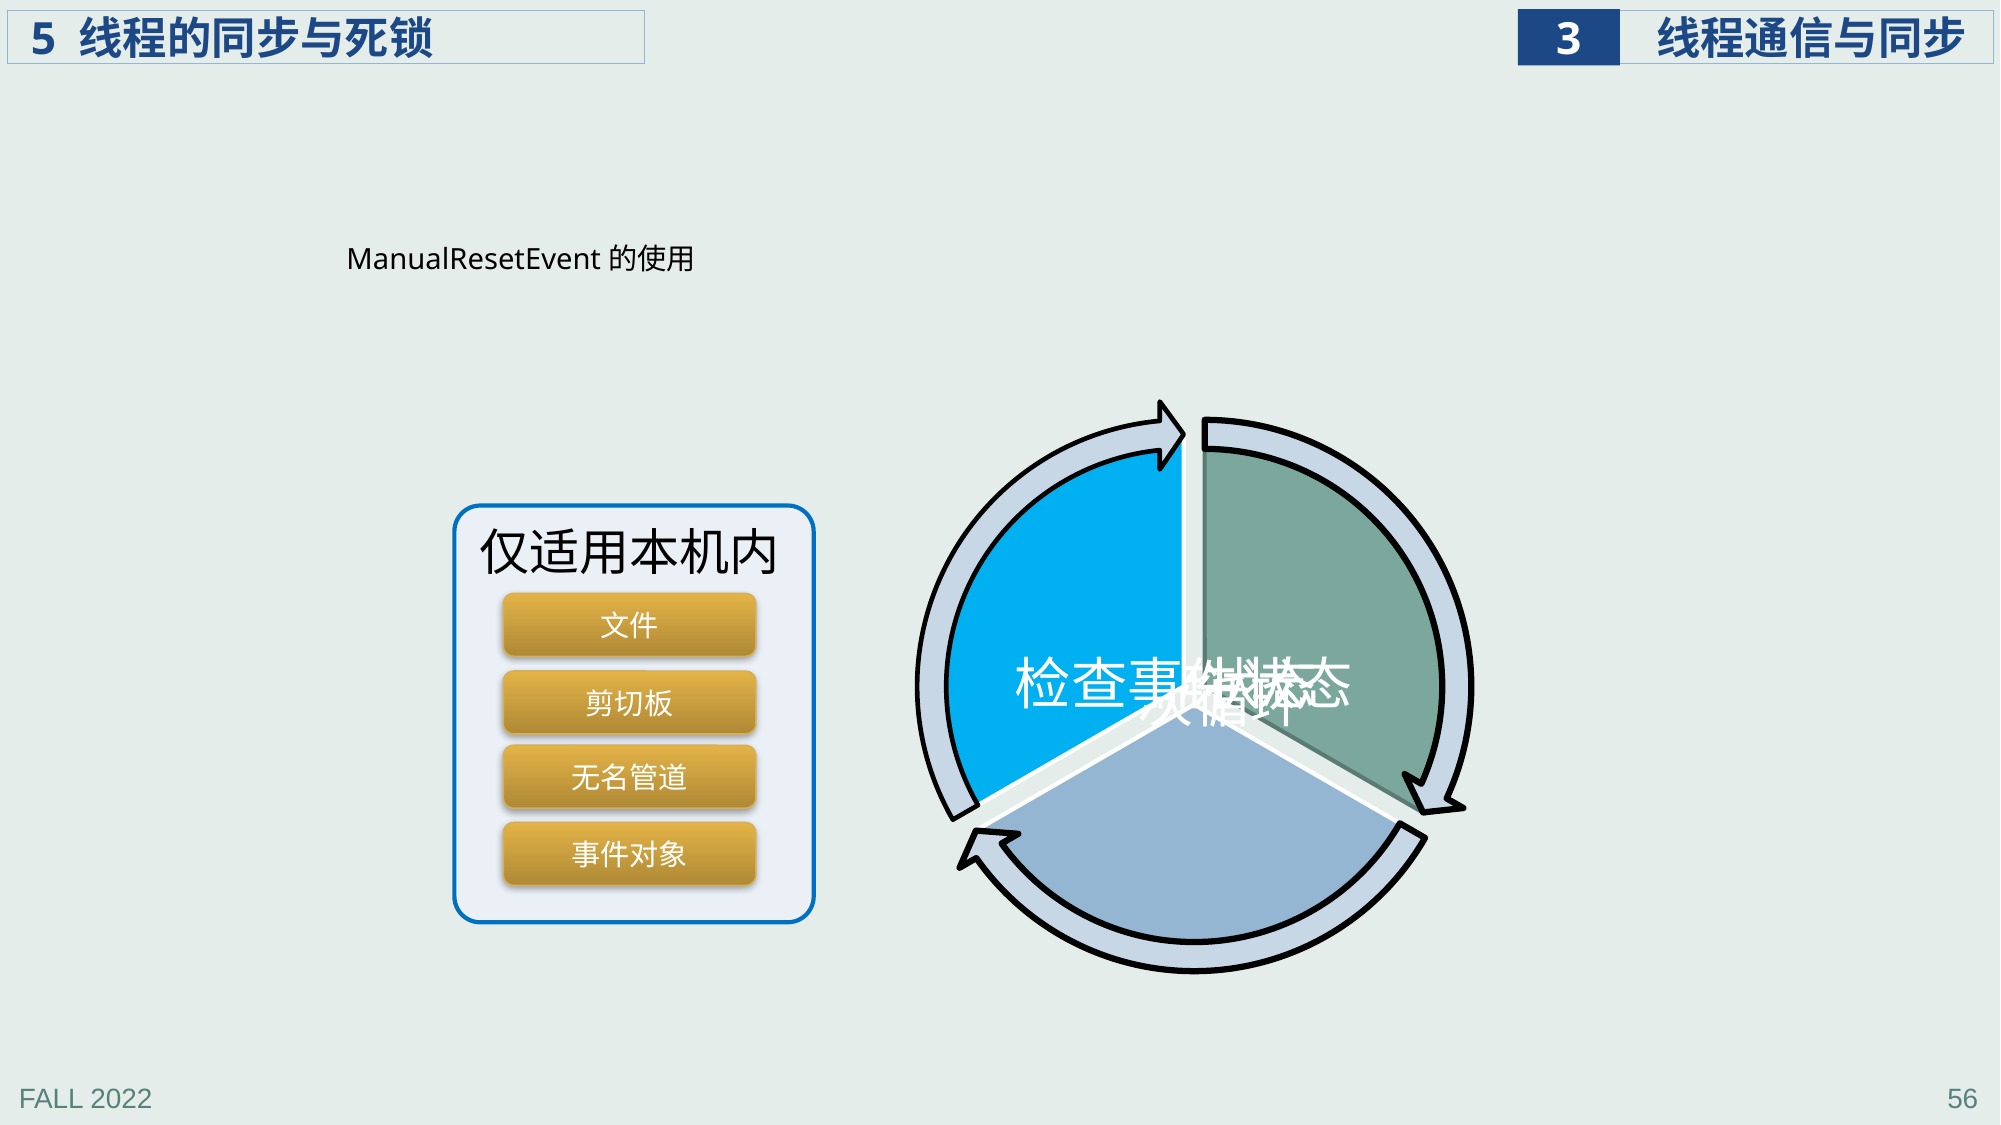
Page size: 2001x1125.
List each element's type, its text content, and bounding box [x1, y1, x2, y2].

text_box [756, 392, 1632, 999]
text_box 事件对象 [502, 821, 751, 887]
text_box 文件 [502, 592, 751, 658]
title ManualResetEvent的使用 [335, 195, 1599, 321]
text_box [452, 503, 751, 925]
text_box 仅适用本机内 [464, 513, 751, 588]
text_box 剪切板 [502, 670, 751, 735]
text_box 无名管道 [502, 744, 751, 809]
